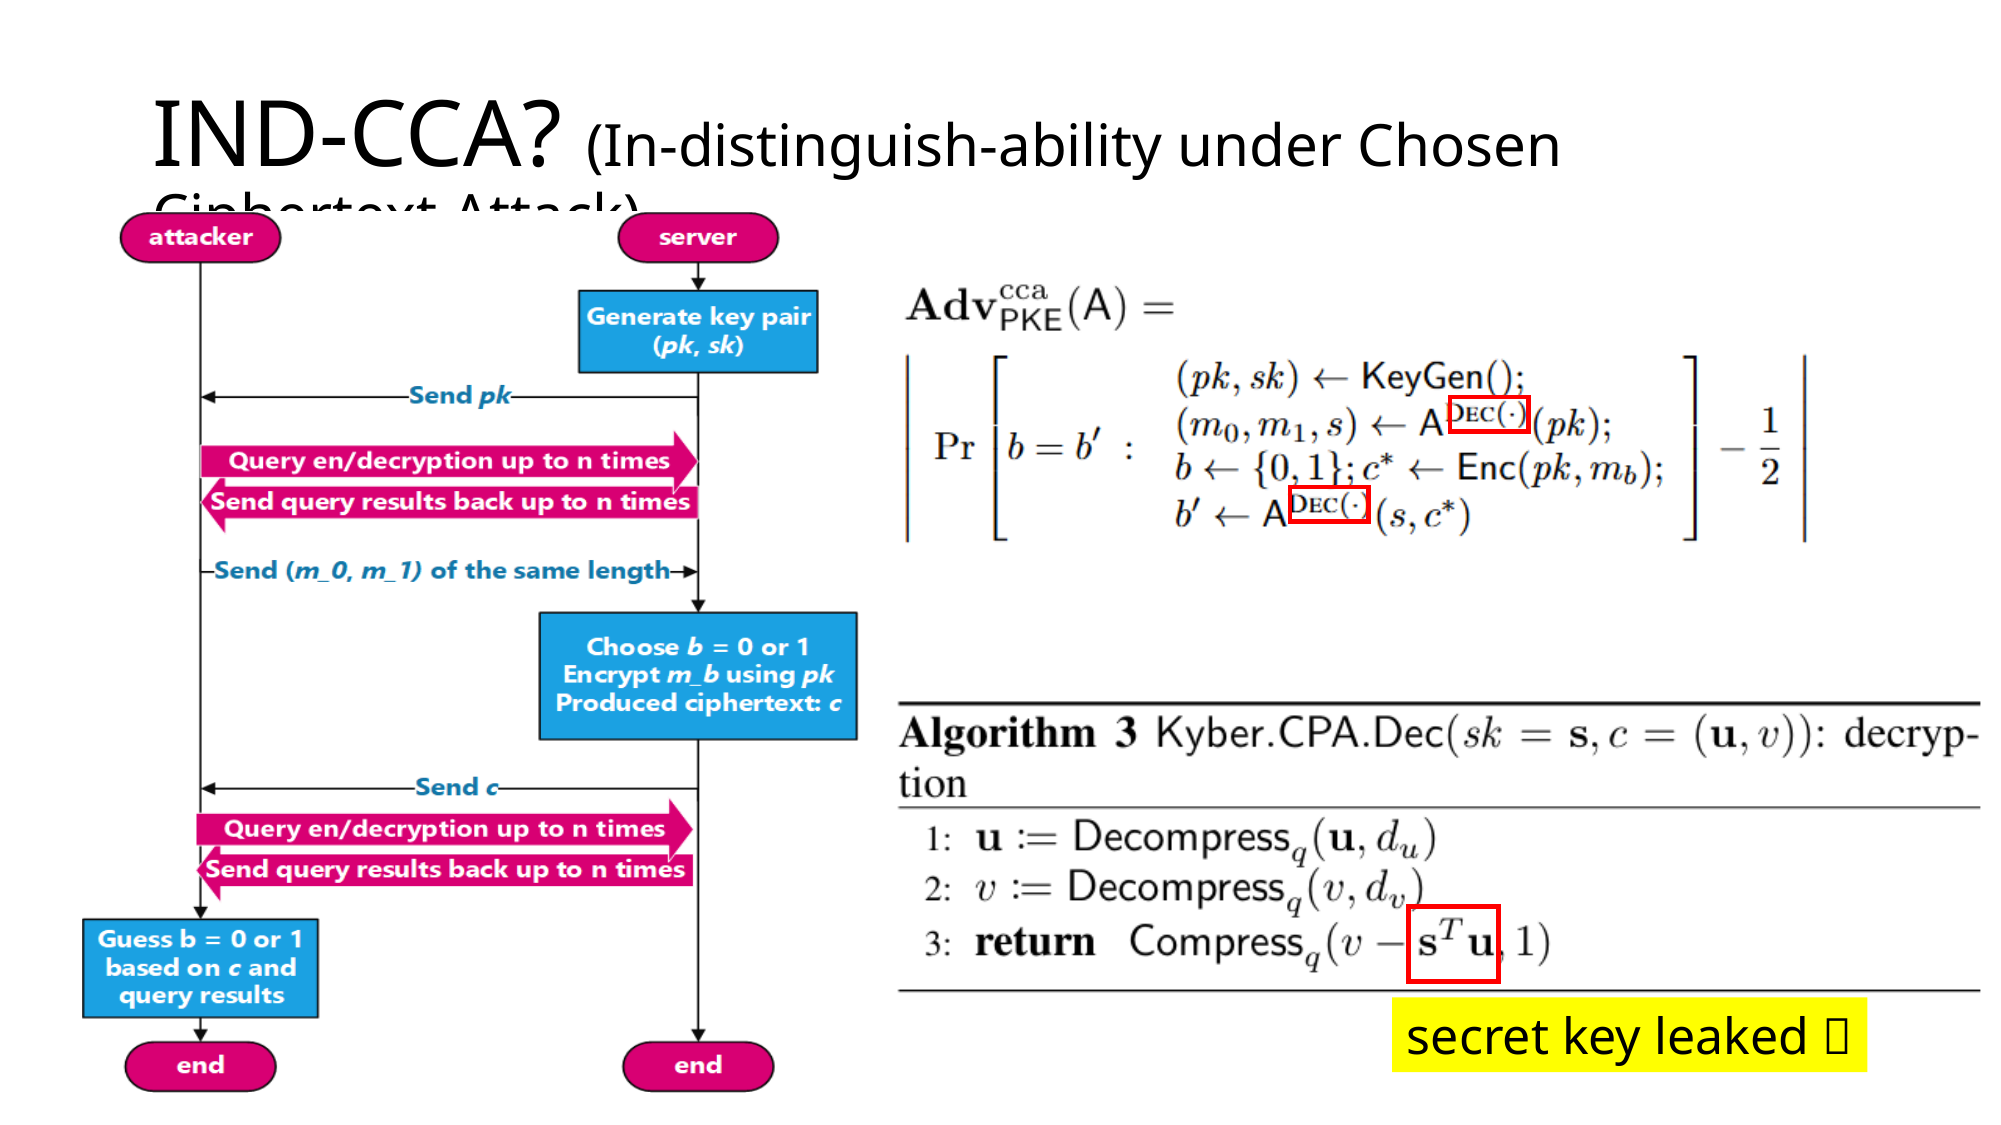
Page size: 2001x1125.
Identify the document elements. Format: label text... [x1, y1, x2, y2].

picture [883, 279, 1823, 556]
text_box secret key leaked  [1392, 1005, 1868, 1073]
picture [883, 686, 1990, 1005]
title IND-CCA? (In-distinguish-ability under Chosen Ciphertext Attack) [137, 59, 1863, 278]
picture [80, 211, 859, 1093]
